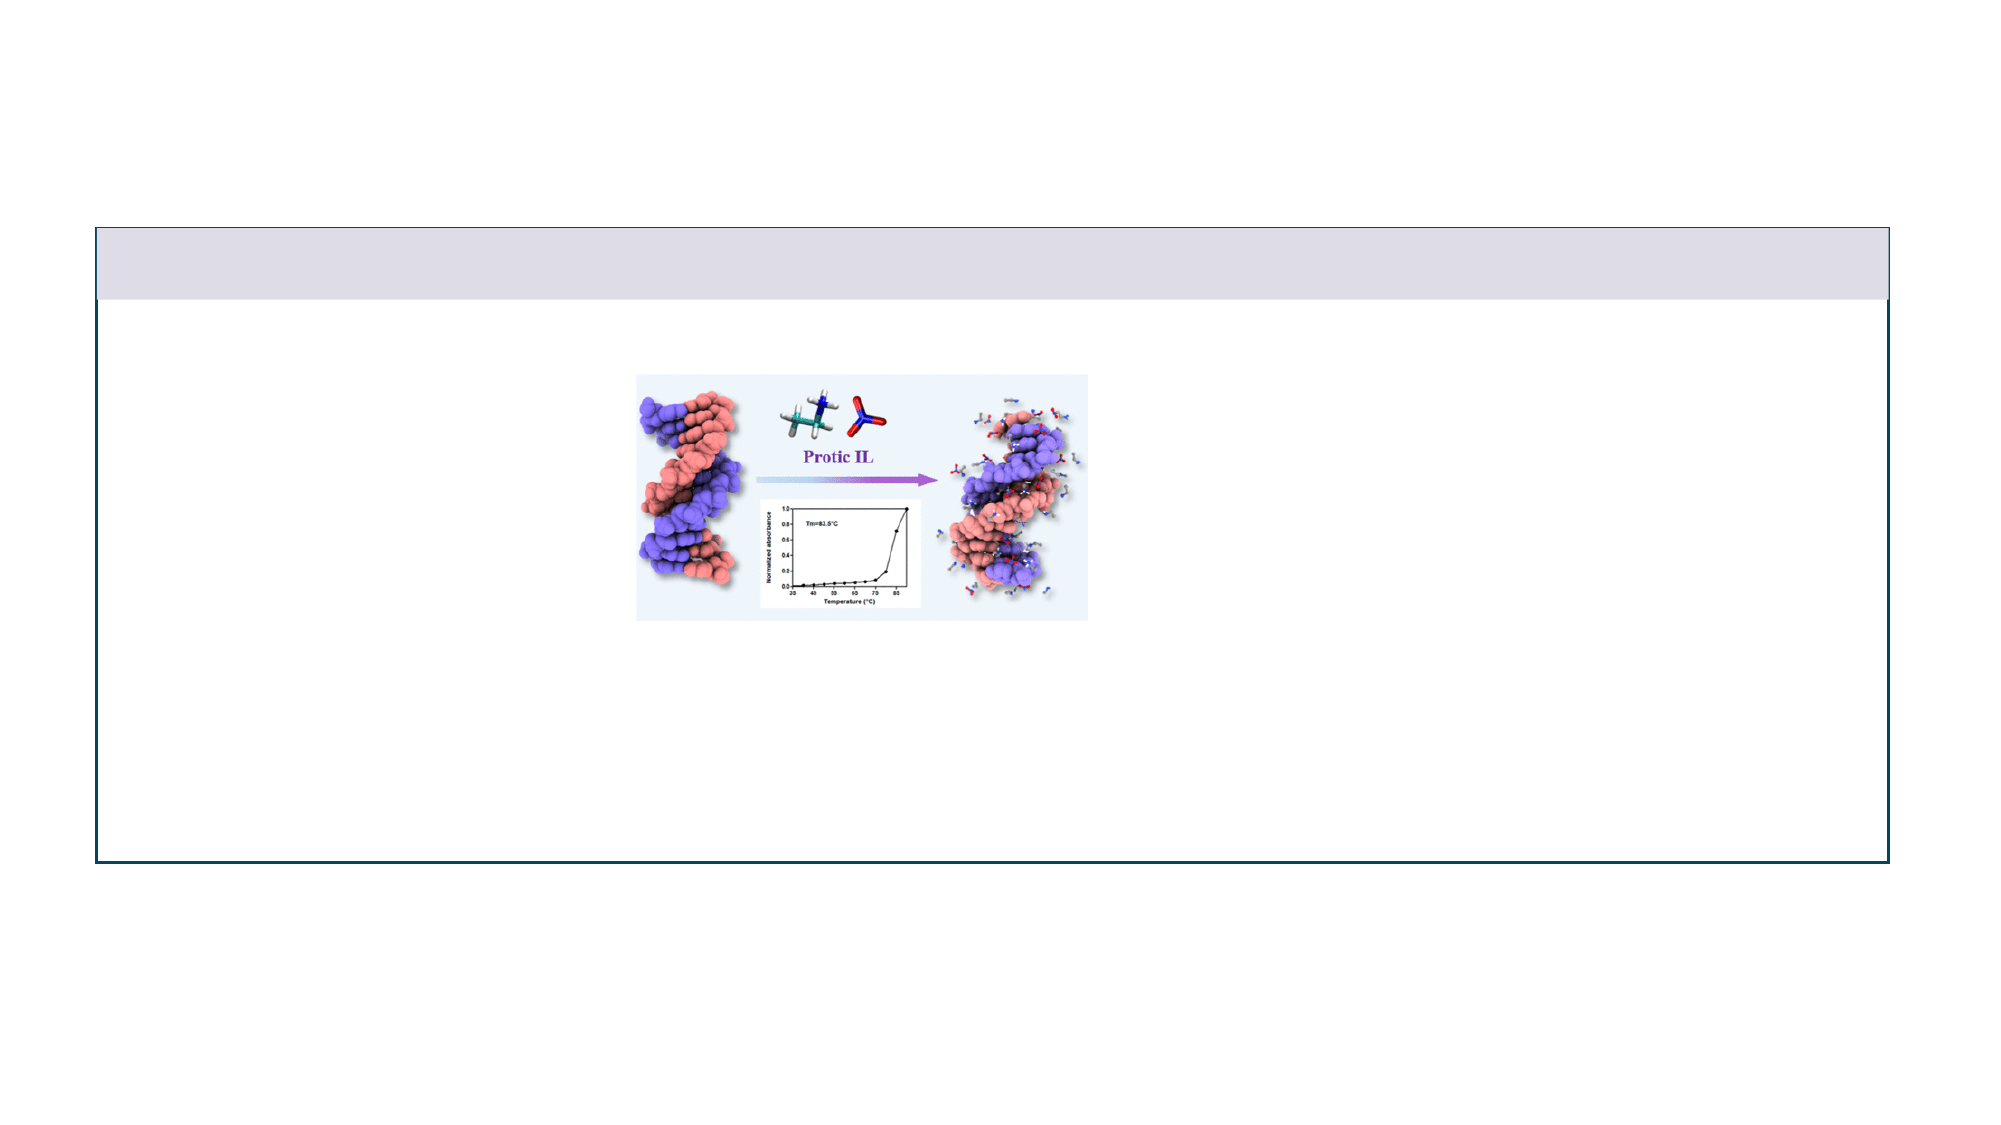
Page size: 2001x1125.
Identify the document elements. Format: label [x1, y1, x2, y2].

picture [635, 374, 1088, 622]
text_box [96, 228, 1889, 300]
text_box [95, 227, 1890, 864]
